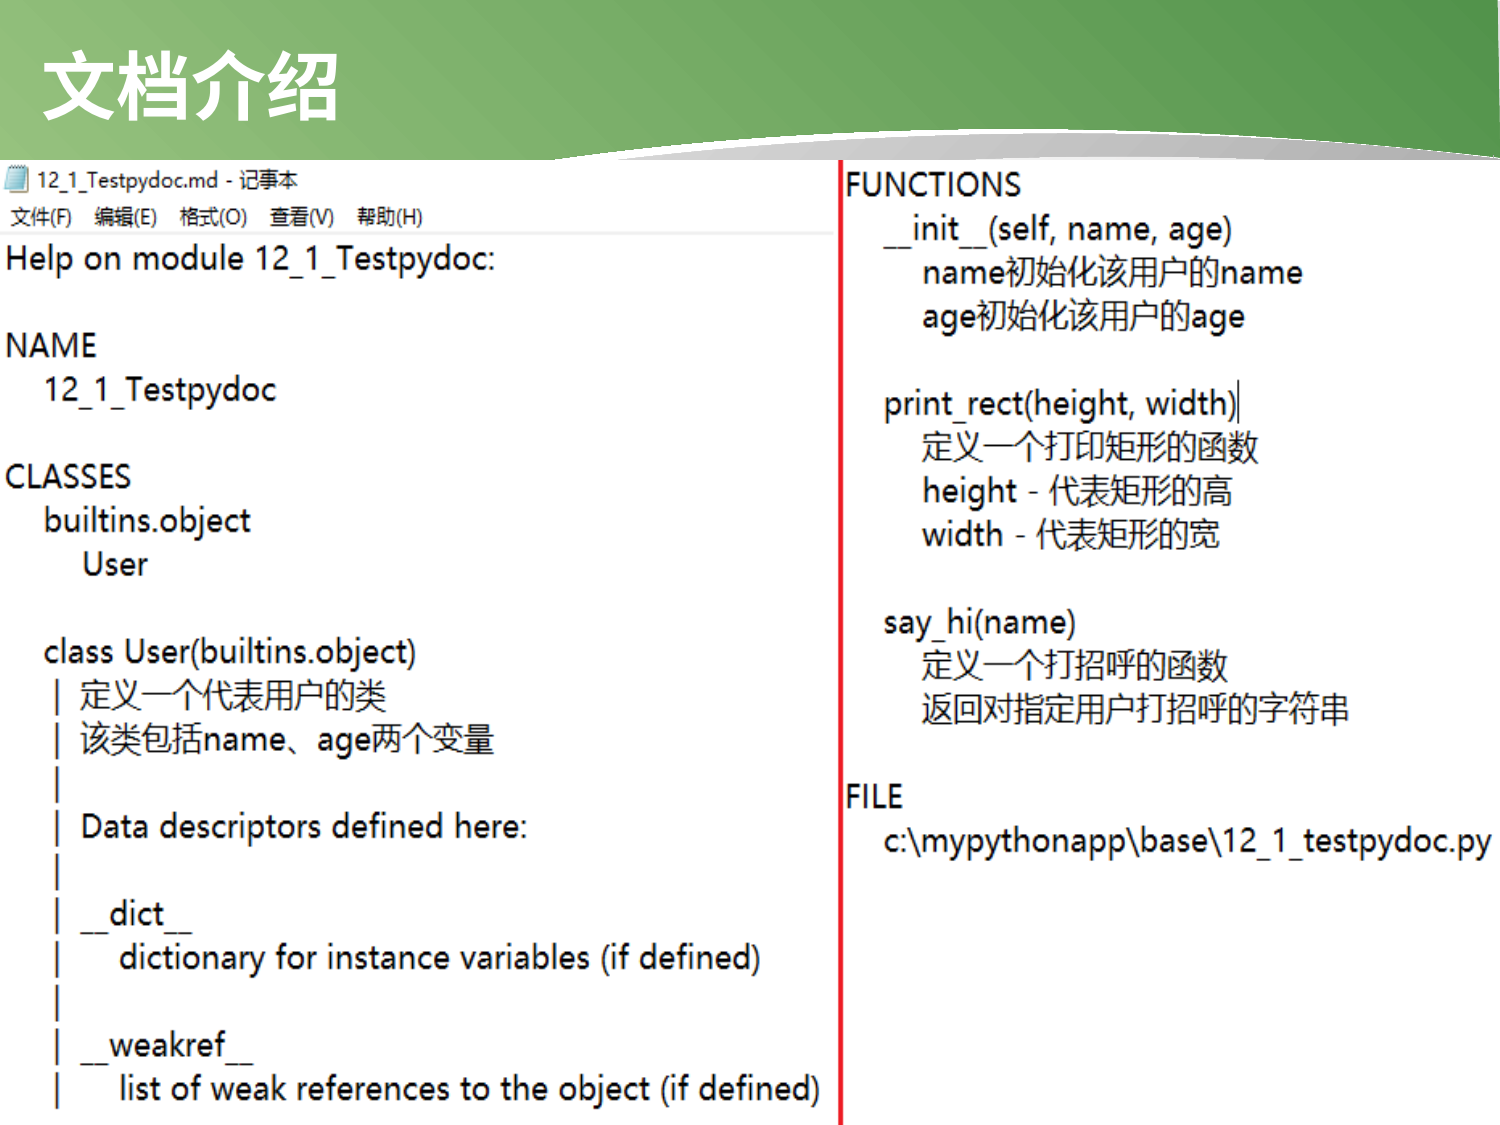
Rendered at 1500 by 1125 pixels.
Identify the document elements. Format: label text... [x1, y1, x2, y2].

title 文档介绍 [26, 32, 1376, 149]
picture [0, 160, 1500, 1125]
